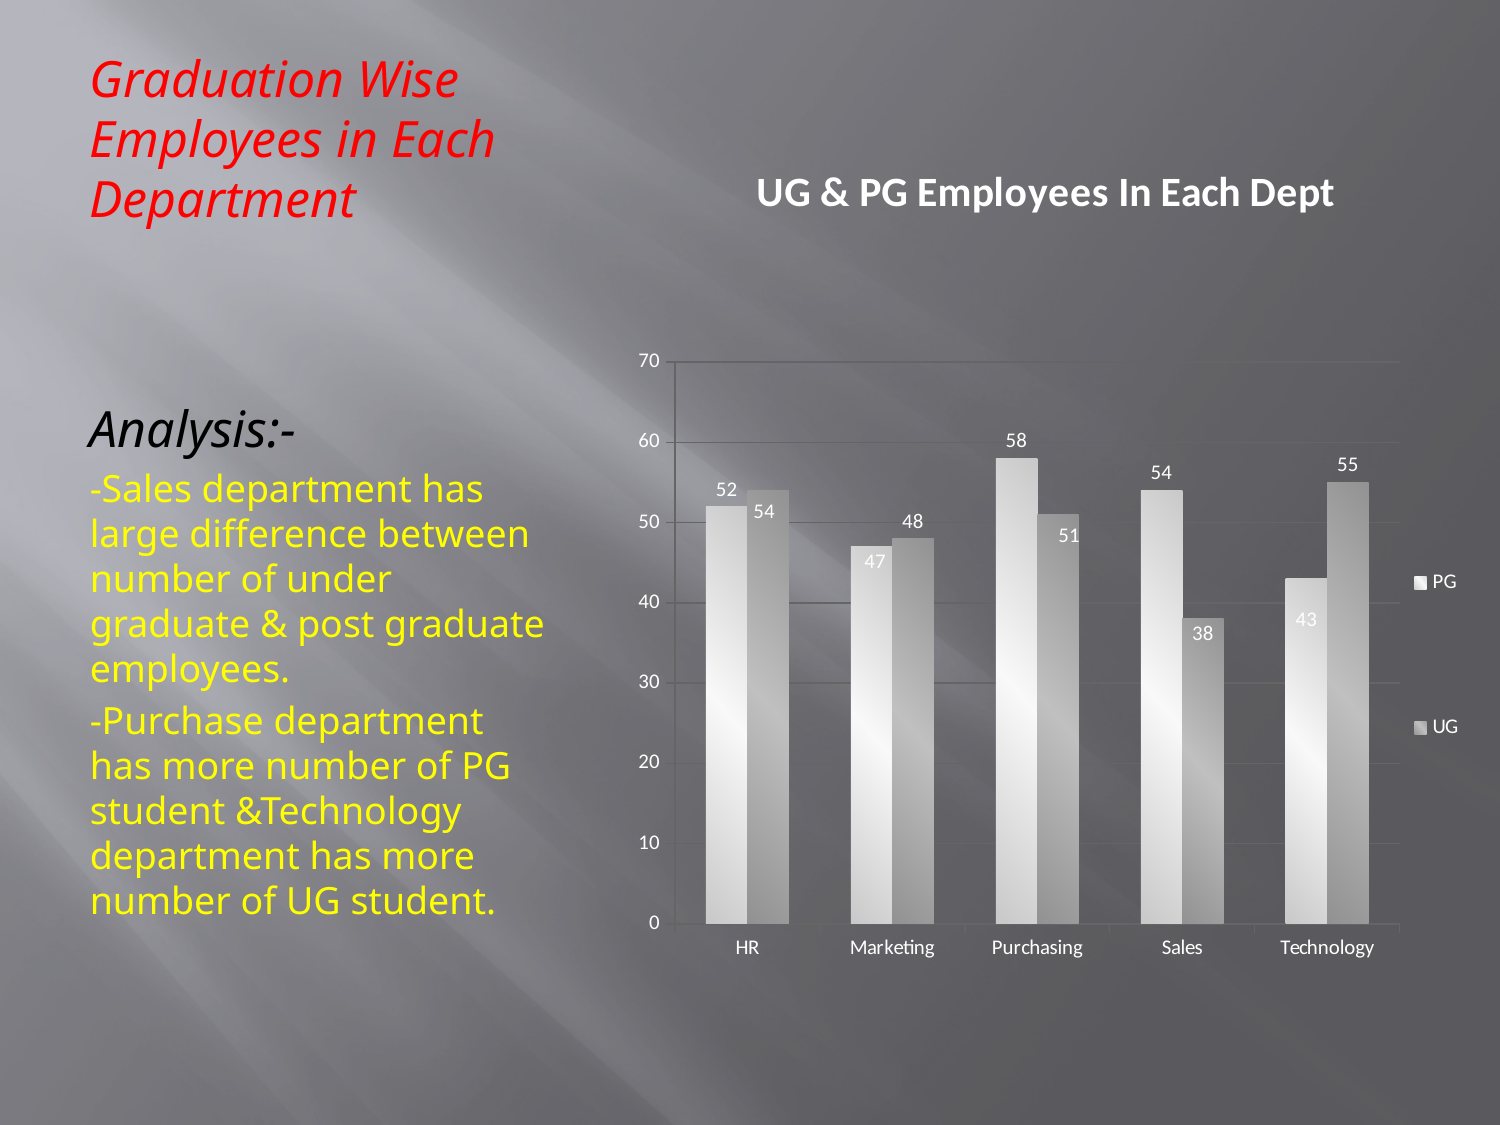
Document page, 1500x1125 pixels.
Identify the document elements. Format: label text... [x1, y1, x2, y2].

title Graduation Wise Employees in Each Department [75, 44, 569, 236]
list Analysis:- -Sales department has large difference between number of under graduate & post graduate employees. -Purchase department has more number of PG student &Technology department has more number of UG student. [75, 249, 569, 1005]
chart [586, 0, 1500, 1125]
